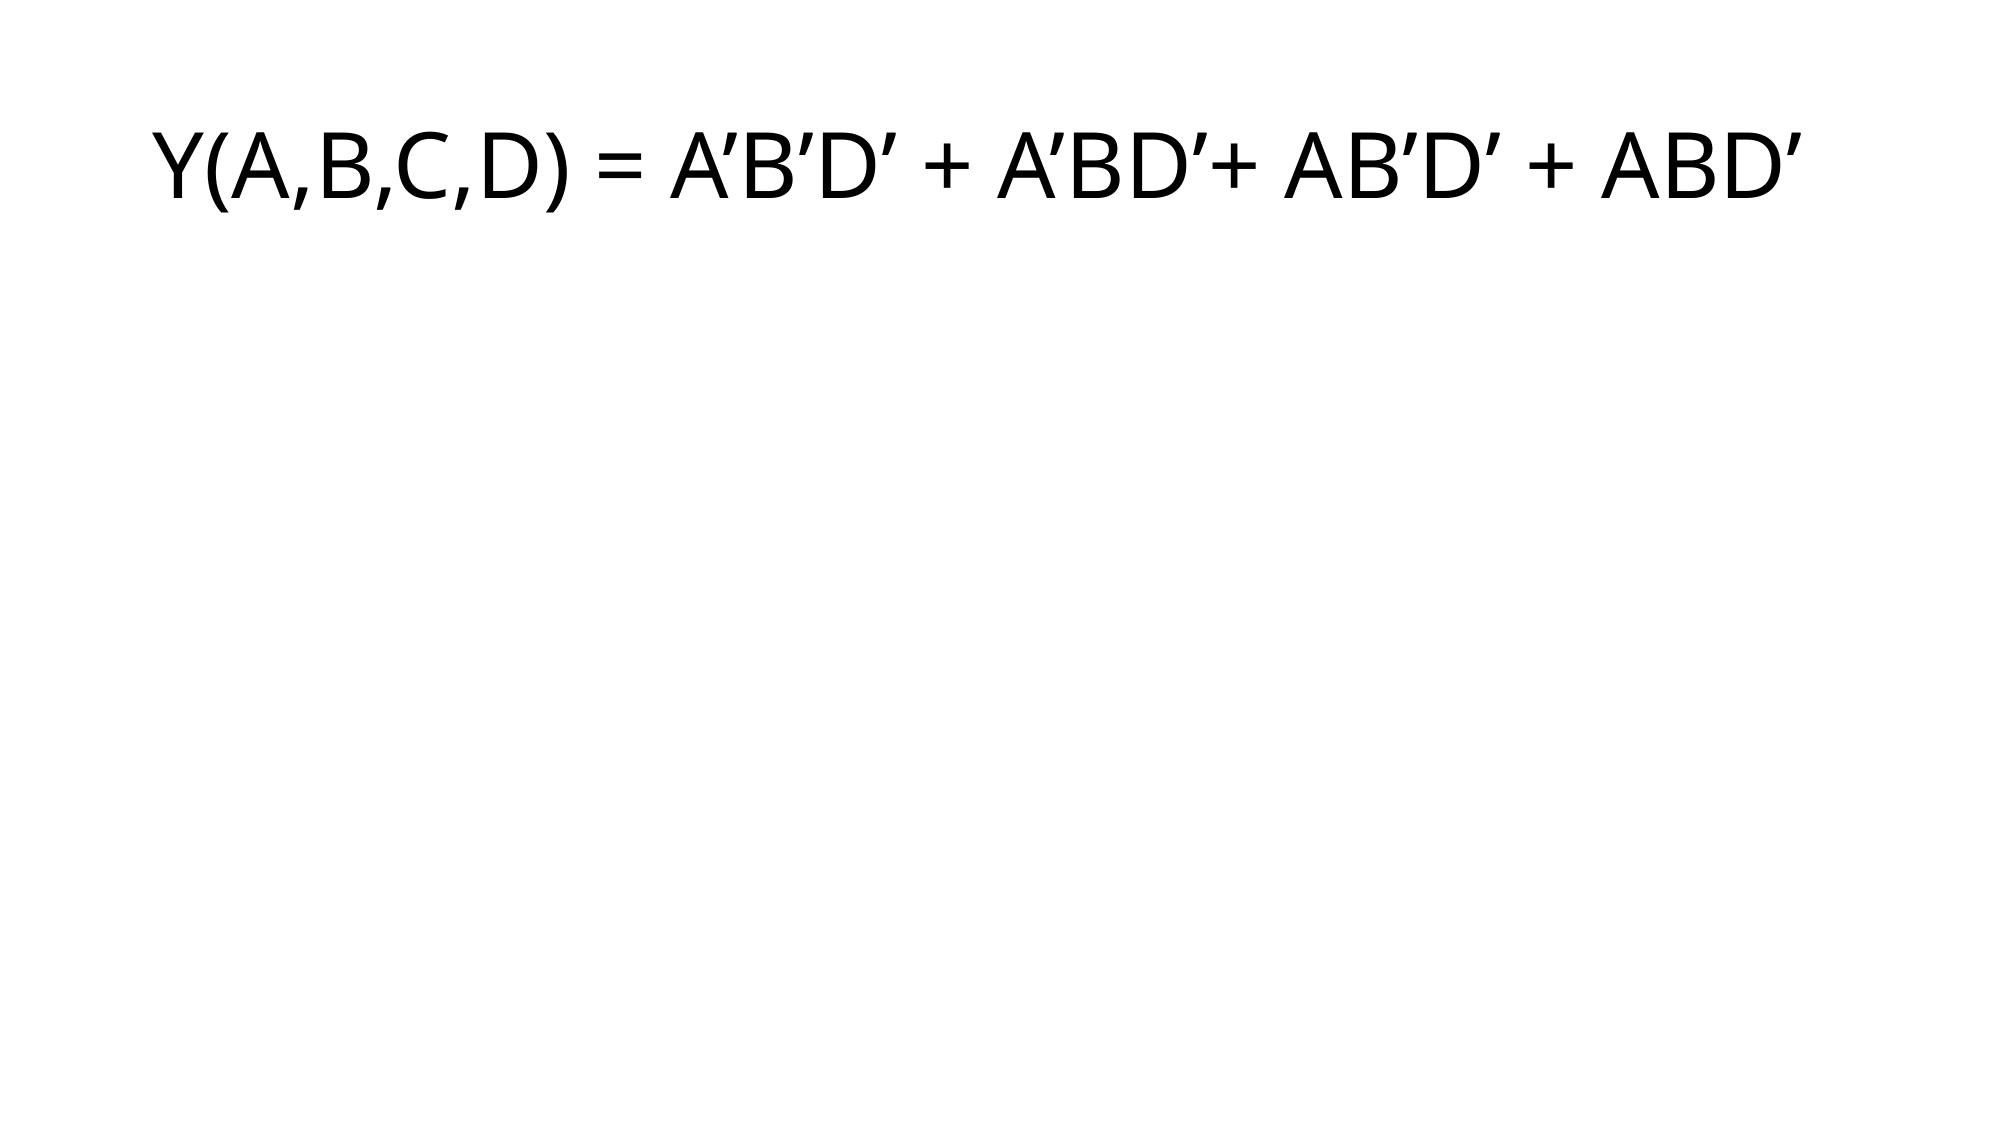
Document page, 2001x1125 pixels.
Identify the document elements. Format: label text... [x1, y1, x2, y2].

title Y(A,B,C,D) = A’B’D’ + A’BD’+ AB’D’ + ABD’ [137, 59, 1863, 278]
